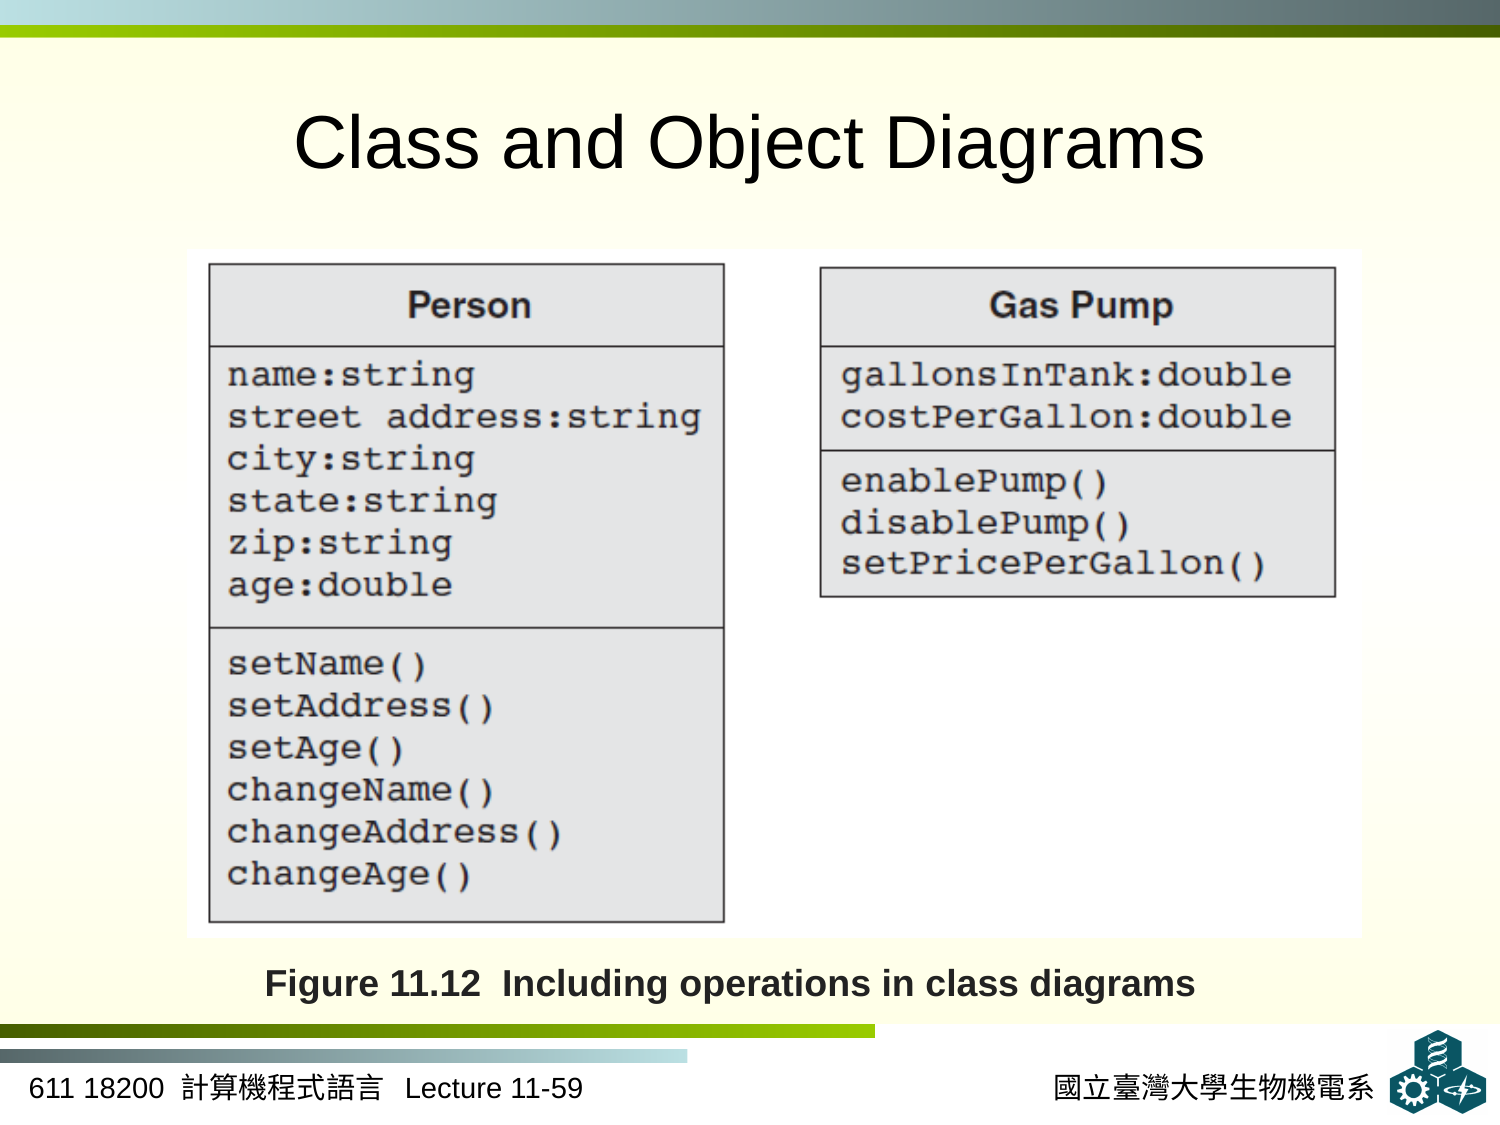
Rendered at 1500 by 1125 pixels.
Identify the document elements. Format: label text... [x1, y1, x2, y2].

slide_number 59 [1074, 1042, 1425, 1103]
picture [1387, 1029, 1488, 1115]
title Class and Object Diagrams [74, 44, 1426, 233]
picture [187, 249, 1363, 938]
text_box Figure 11.12 Including operations in class diagrams [249, 951, 1388, 1012]
